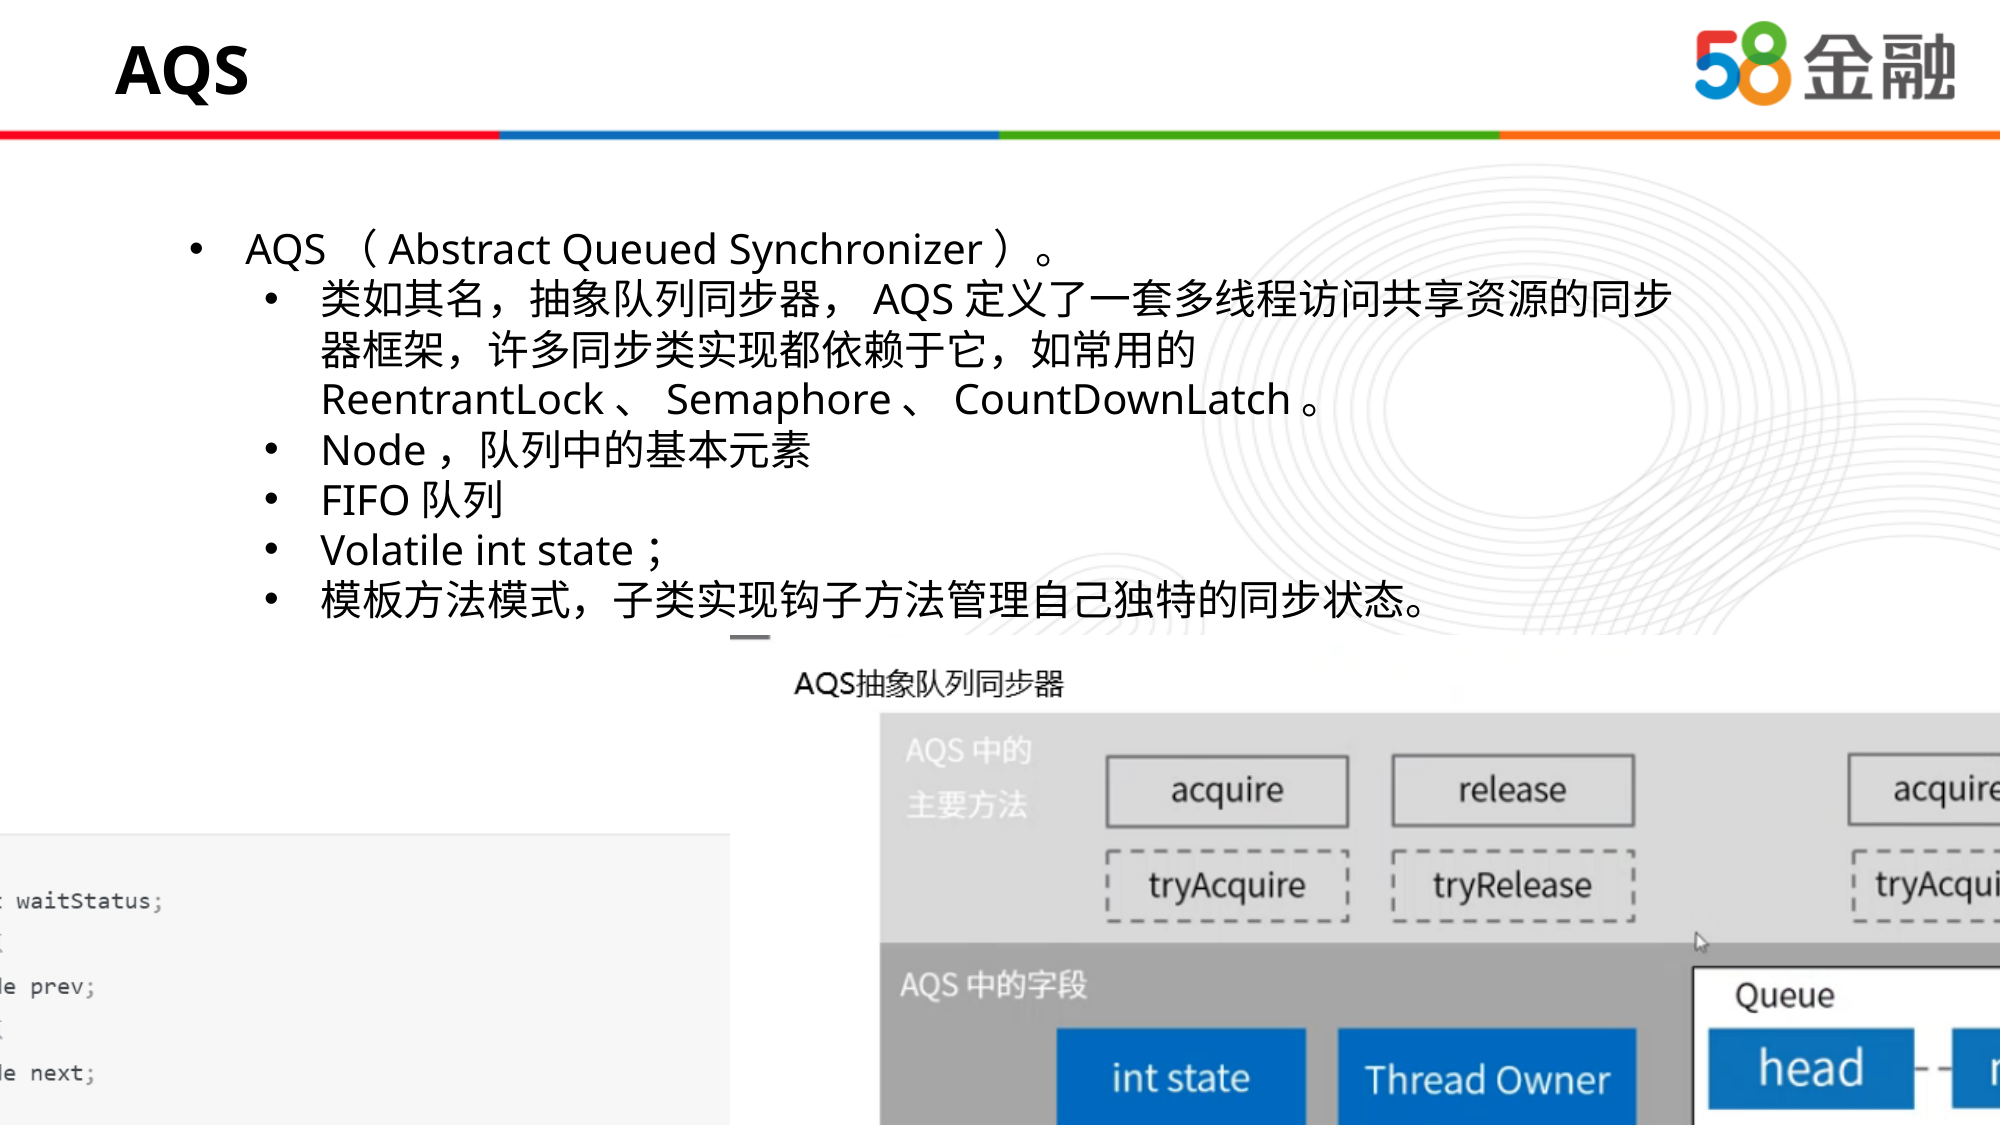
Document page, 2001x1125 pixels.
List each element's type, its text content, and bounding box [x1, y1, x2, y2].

title AQS [100, 24, 1537, 121]
text_box AQS（Abstract Queued Synchronizer）。 类如其名，抽象队列同步器，AQS定义了一套多线程访问共享资源的同步器框架，许多同步类实现都依赖于它，如常用的ReentrantLock、Semaphore、CountDownLatch。 Node，队列中的基本元素 FIFO队列 Volatile int state； 模板方法模式，子类实现钩子方法管理自己独特的同步状态。 [174, 215, 1698, 681]
picture [0, 0, 2000, 1125]
